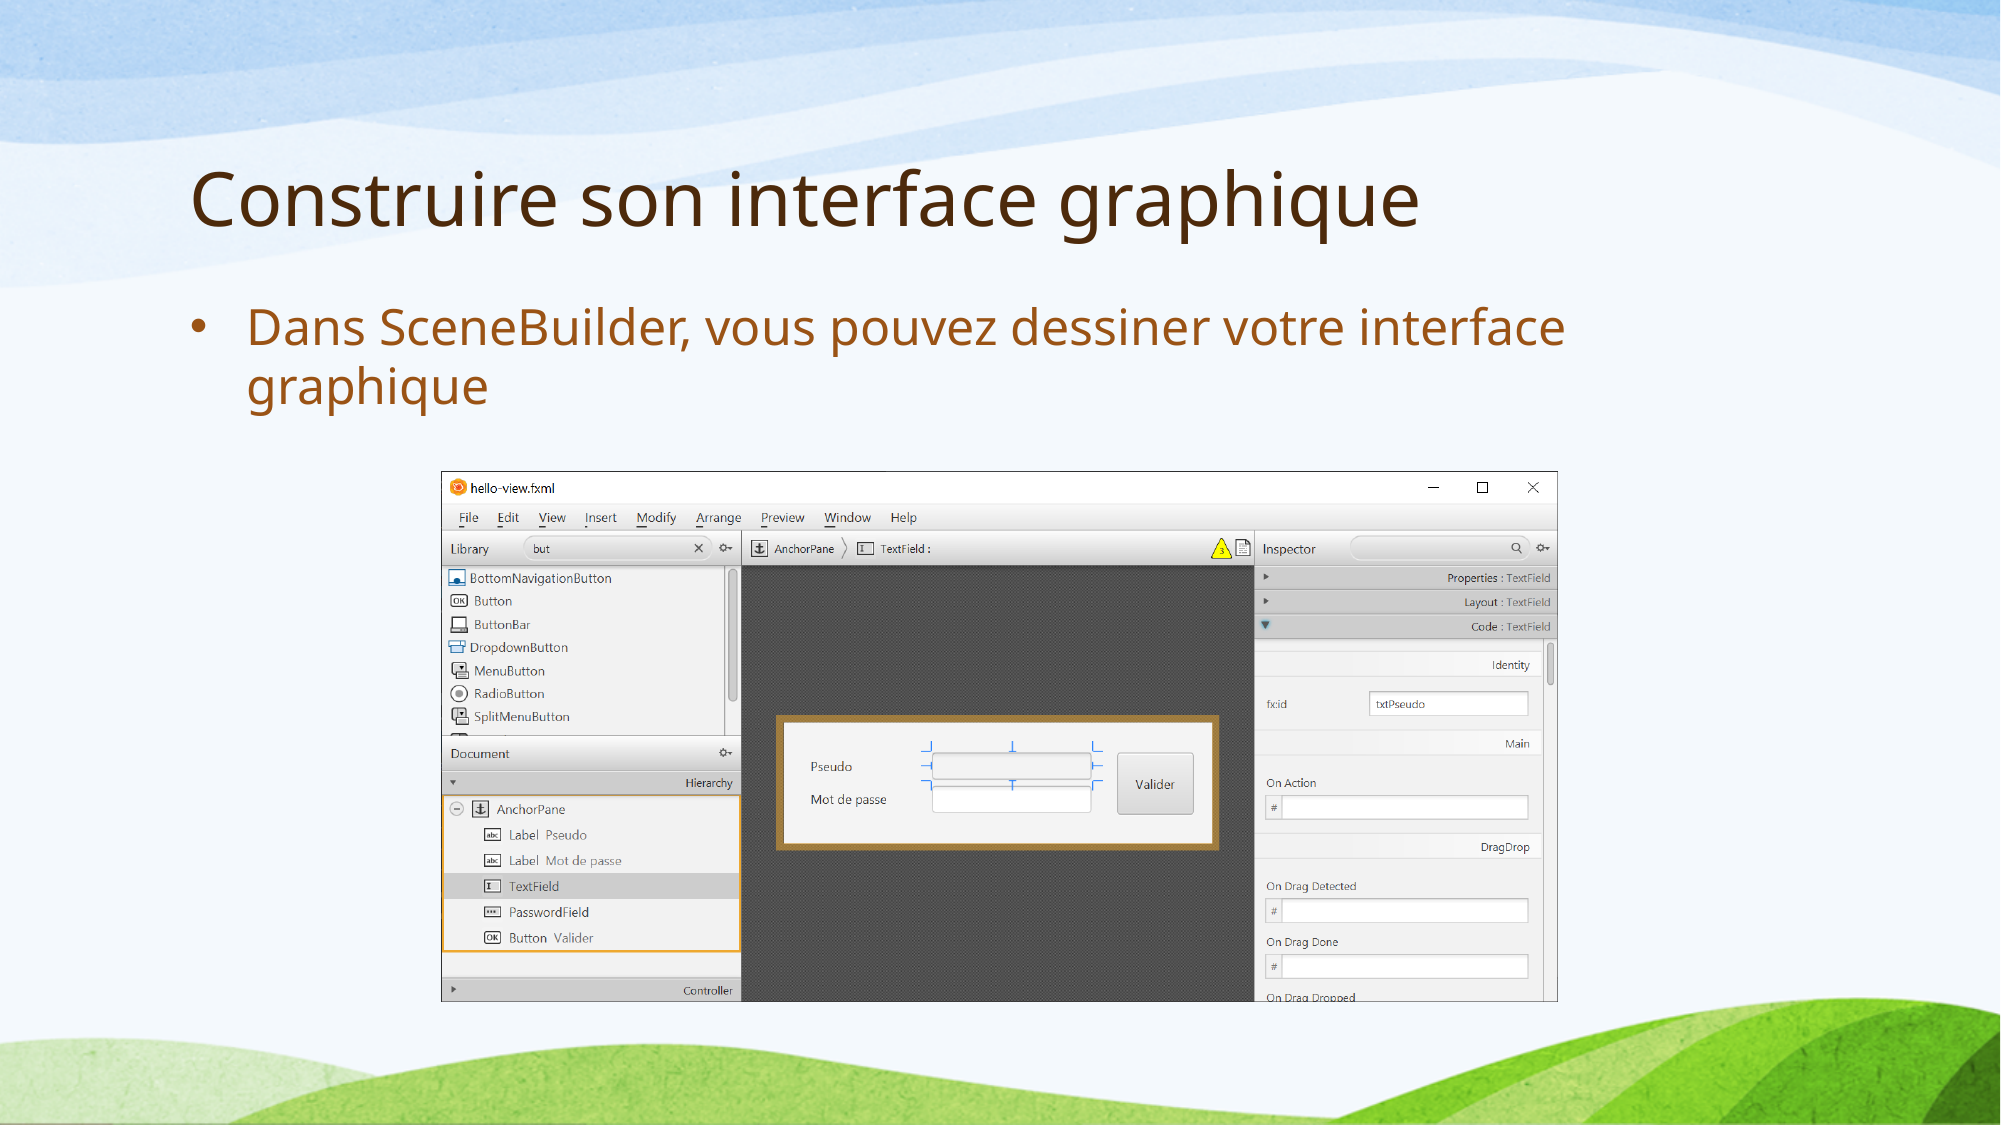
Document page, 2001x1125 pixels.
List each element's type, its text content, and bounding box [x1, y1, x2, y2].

list Dans SceneBuilder, vous pouvez dessiner votre interface graphique [174, 287, 1825, 982]
picture [0, 0, 2001, 1125]
title Construire son interface graphique [174, 50, 1825, 250]
